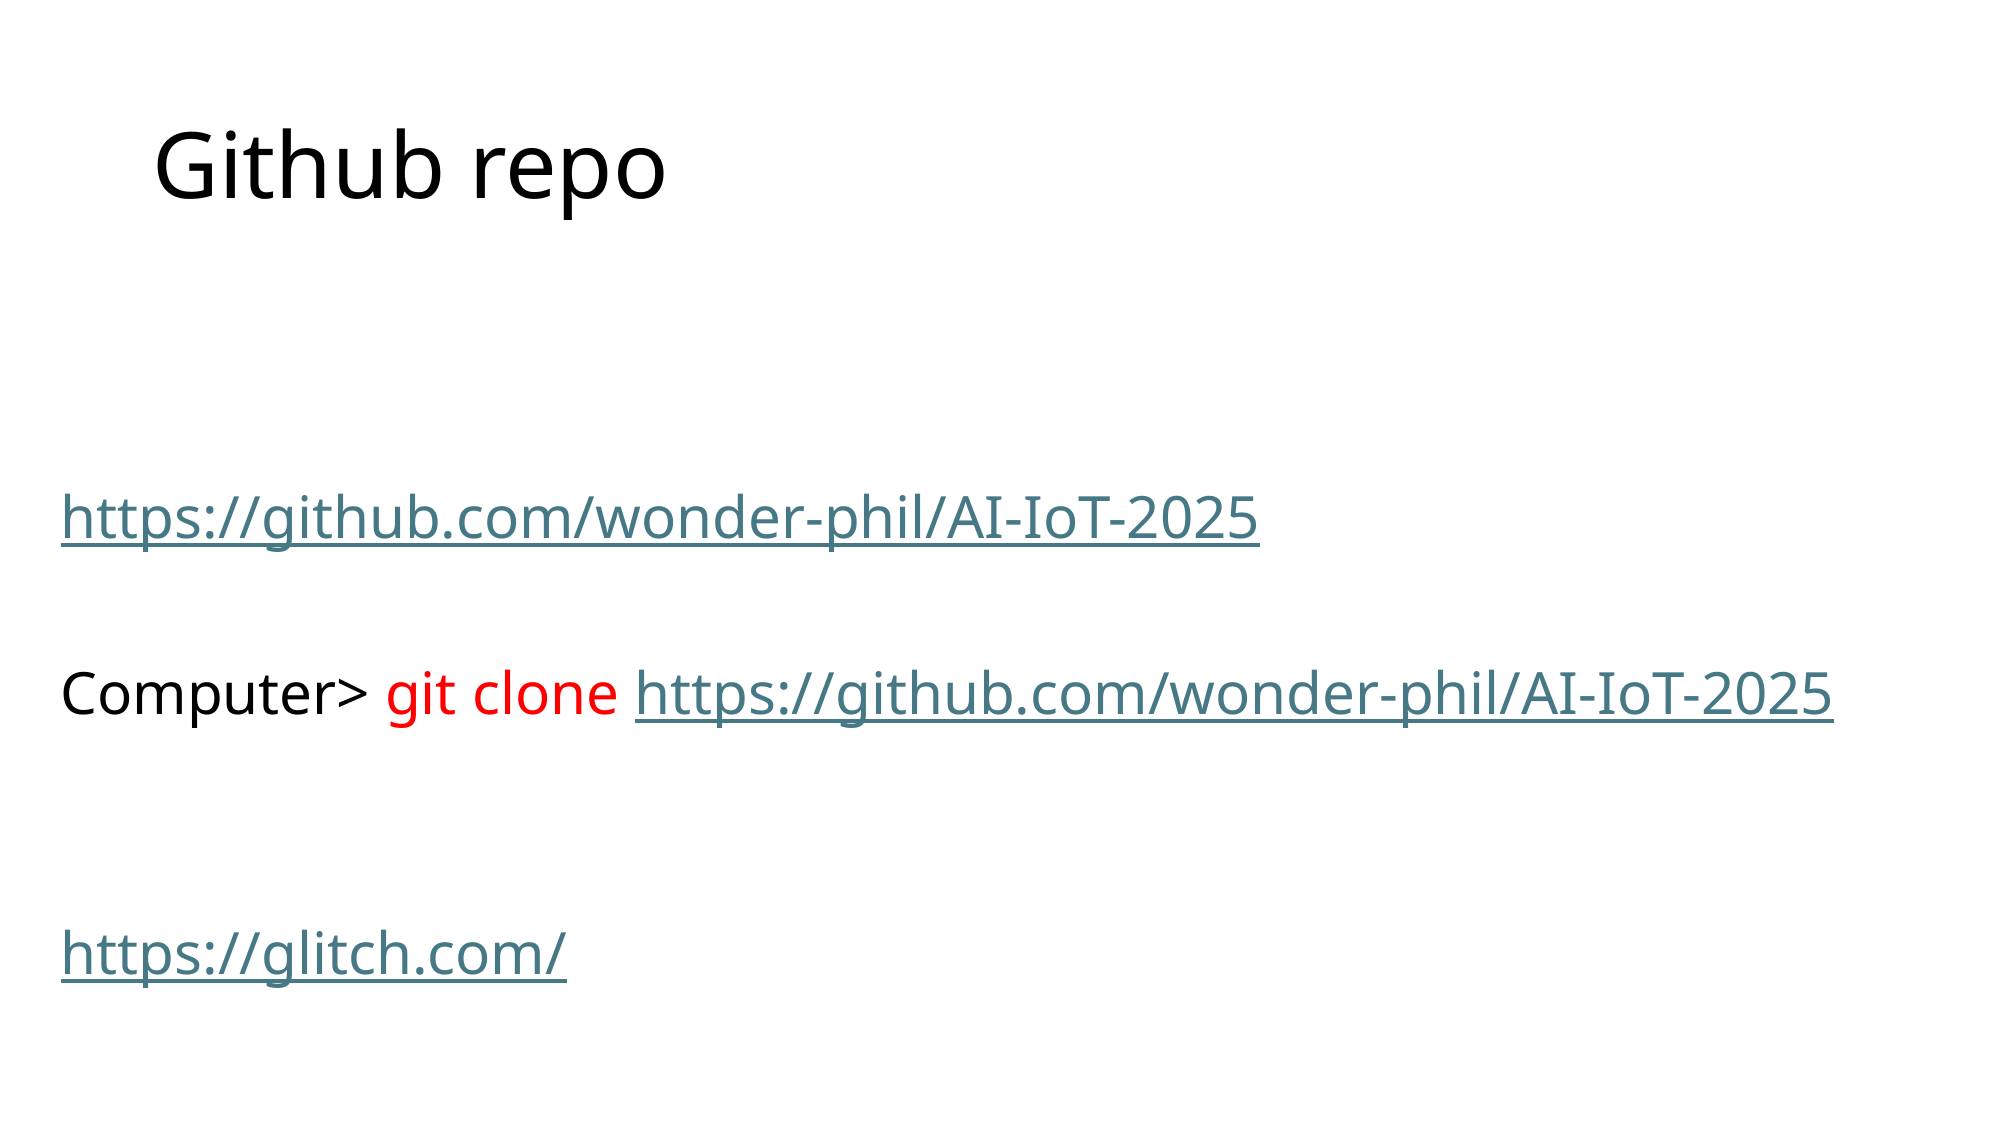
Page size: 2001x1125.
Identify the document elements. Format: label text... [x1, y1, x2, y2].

title Github repo [137, 59, 1863, 278]
list https://github.com/wonder-phil/AI-IoT-2025 Computer> git clone https://github.com/wonder-phil/AI-IoT-2025 https://glitch.com/ [45, 299, 1944, 1014]
